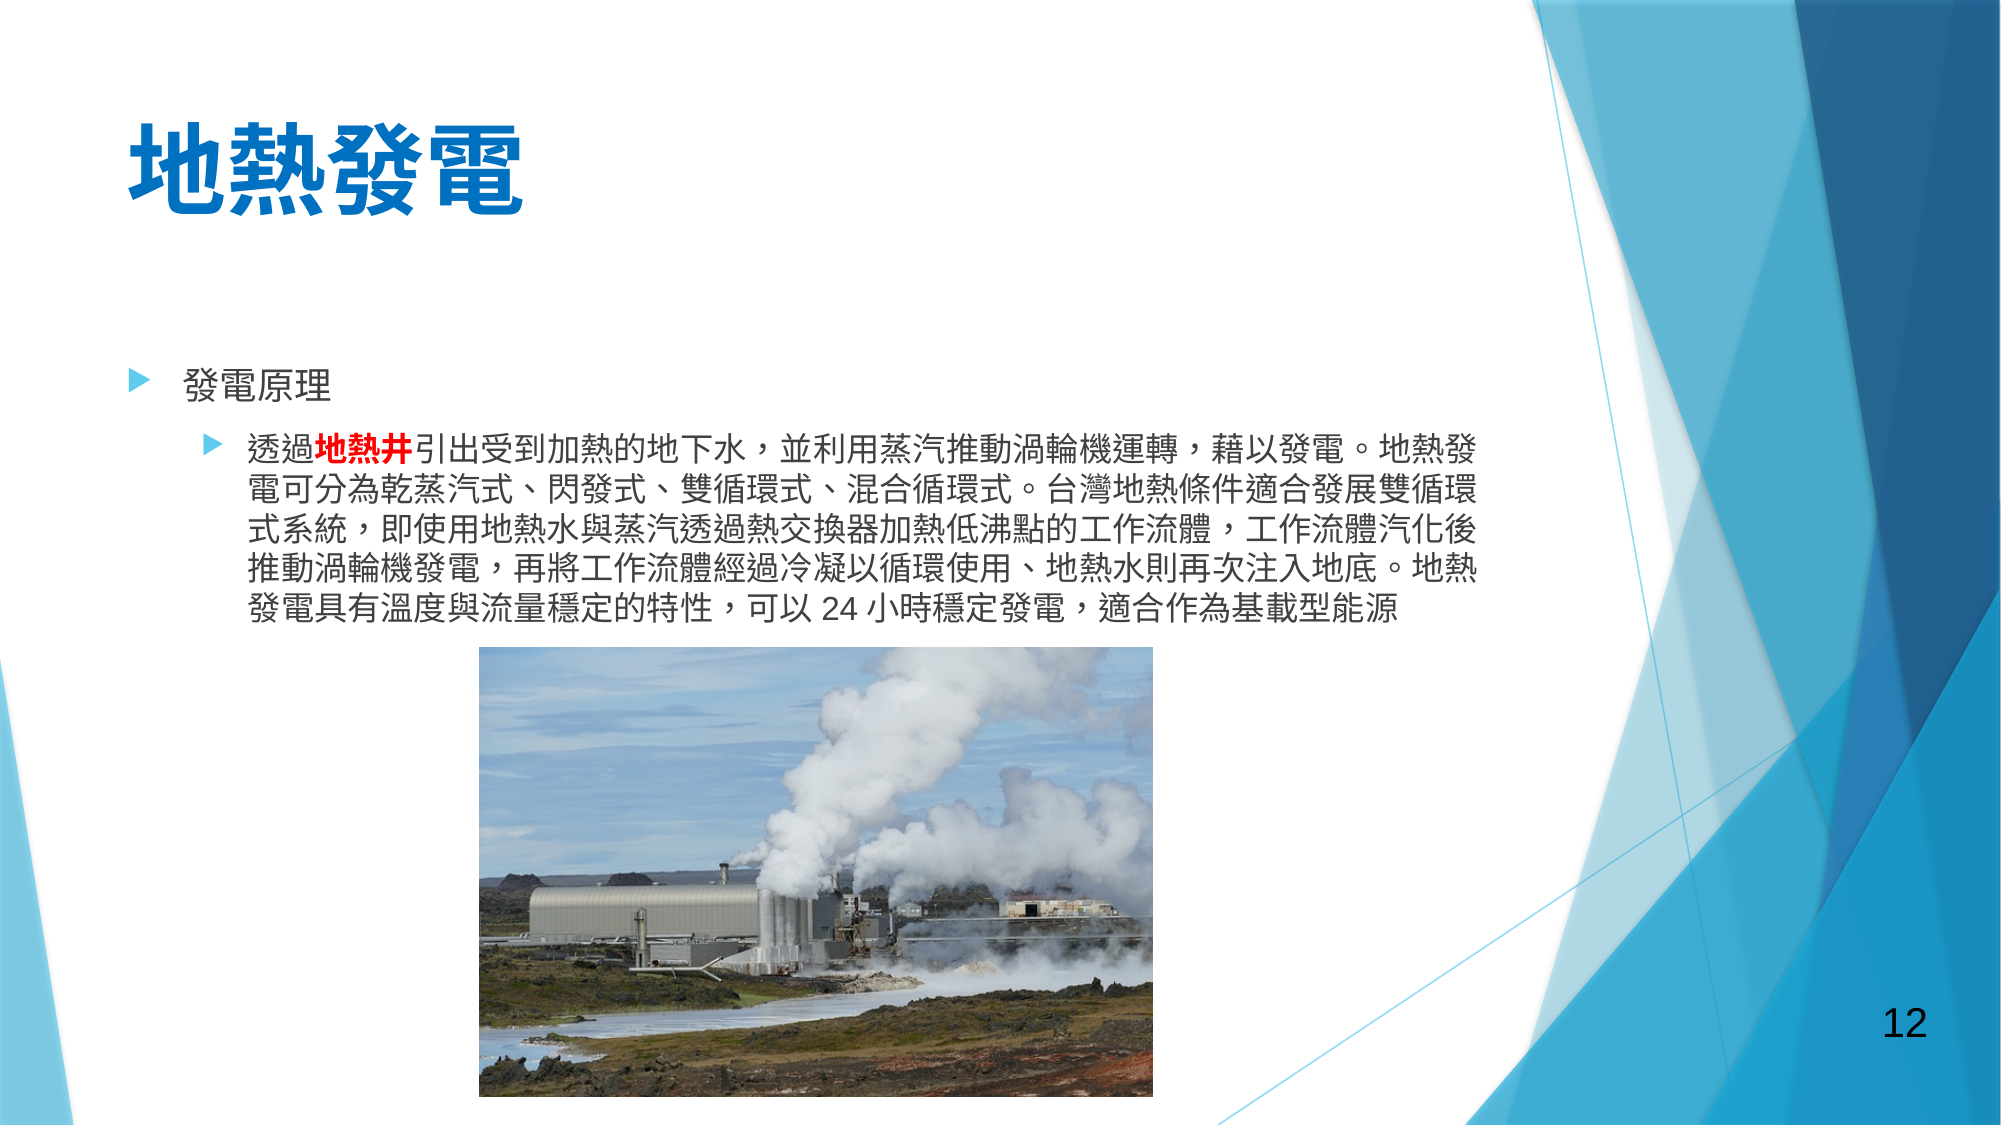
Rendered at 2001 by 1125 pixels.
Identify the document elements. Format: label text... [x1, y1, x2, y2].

list 發電原理 透過地熱井引出受到加熱的地下水，並利用蒸汽推動渦輪機運轉，藉以發電。地熱發電可分為乾蒸汽式、閃發式、雙循環式、混合循環式。台灣地熱條件適合發展雙循環式系統，即使用地熱水與蒸汽透過熱交換器加熱低沸點的工作流體，工作流體汽化後推動渦輪機發電，再將工作流體經過冷凝以循環使用、地熱水則再次注入地底。地熱發電具有溫度與流量穩定的特性，可以24小時穩定發電，適合作為基載型能源 [111, 354, 1522, 992]
slide_number 12 [1831, 991, 1944, 1051]
title 地熱發電 [111, 99, 1522, 317]
picture [478, 647, 1154, 1098]
